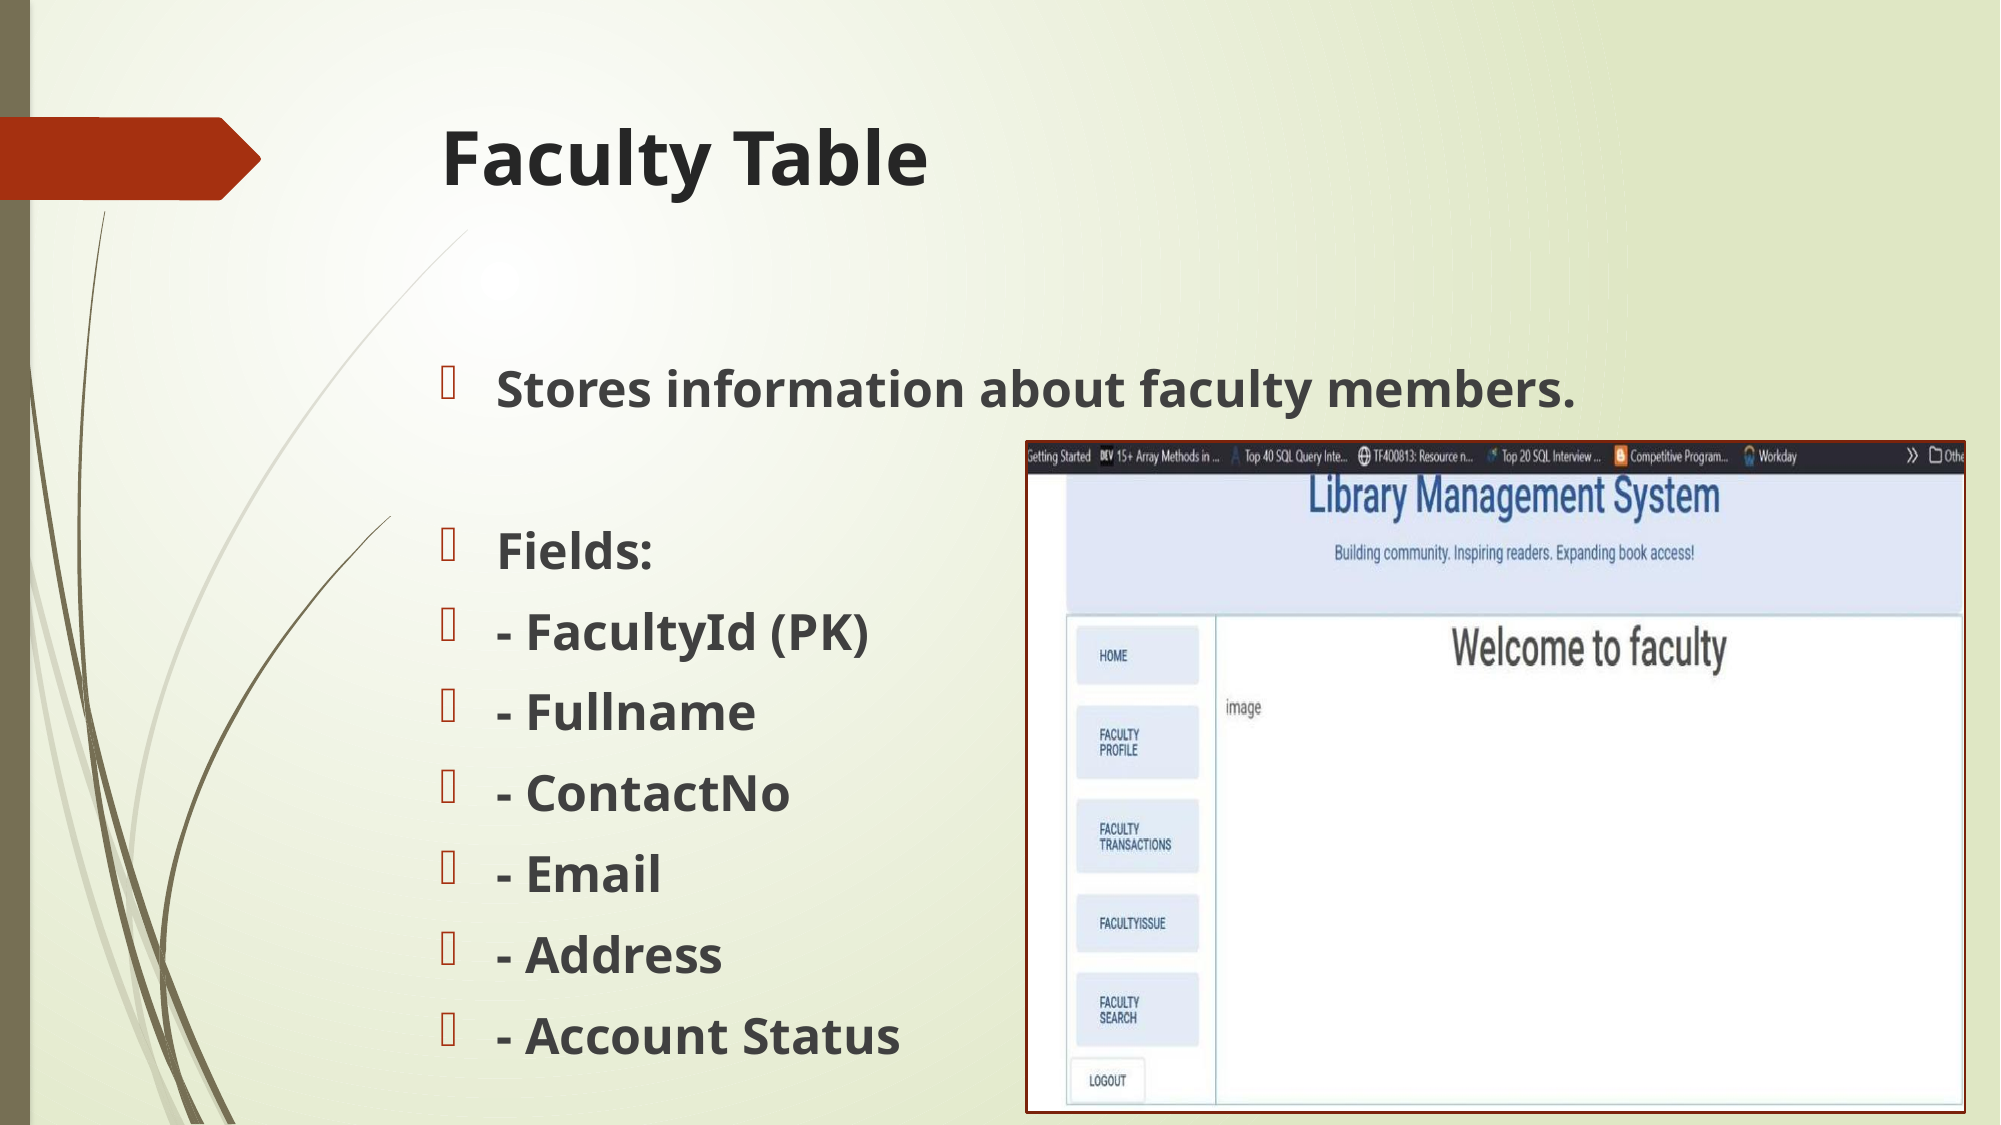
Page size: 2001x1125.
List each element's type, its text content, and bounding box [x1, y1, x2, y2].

list Stores information about faculty members. Fields: - FacultyId (PK) - Fullname - ContactNo - Email - Address - Account Status [424, 350, 1888, 1114]
text_box [1025, 440, 1966, 1114]
title Faculty Table [425, 102, 1888, 313]
